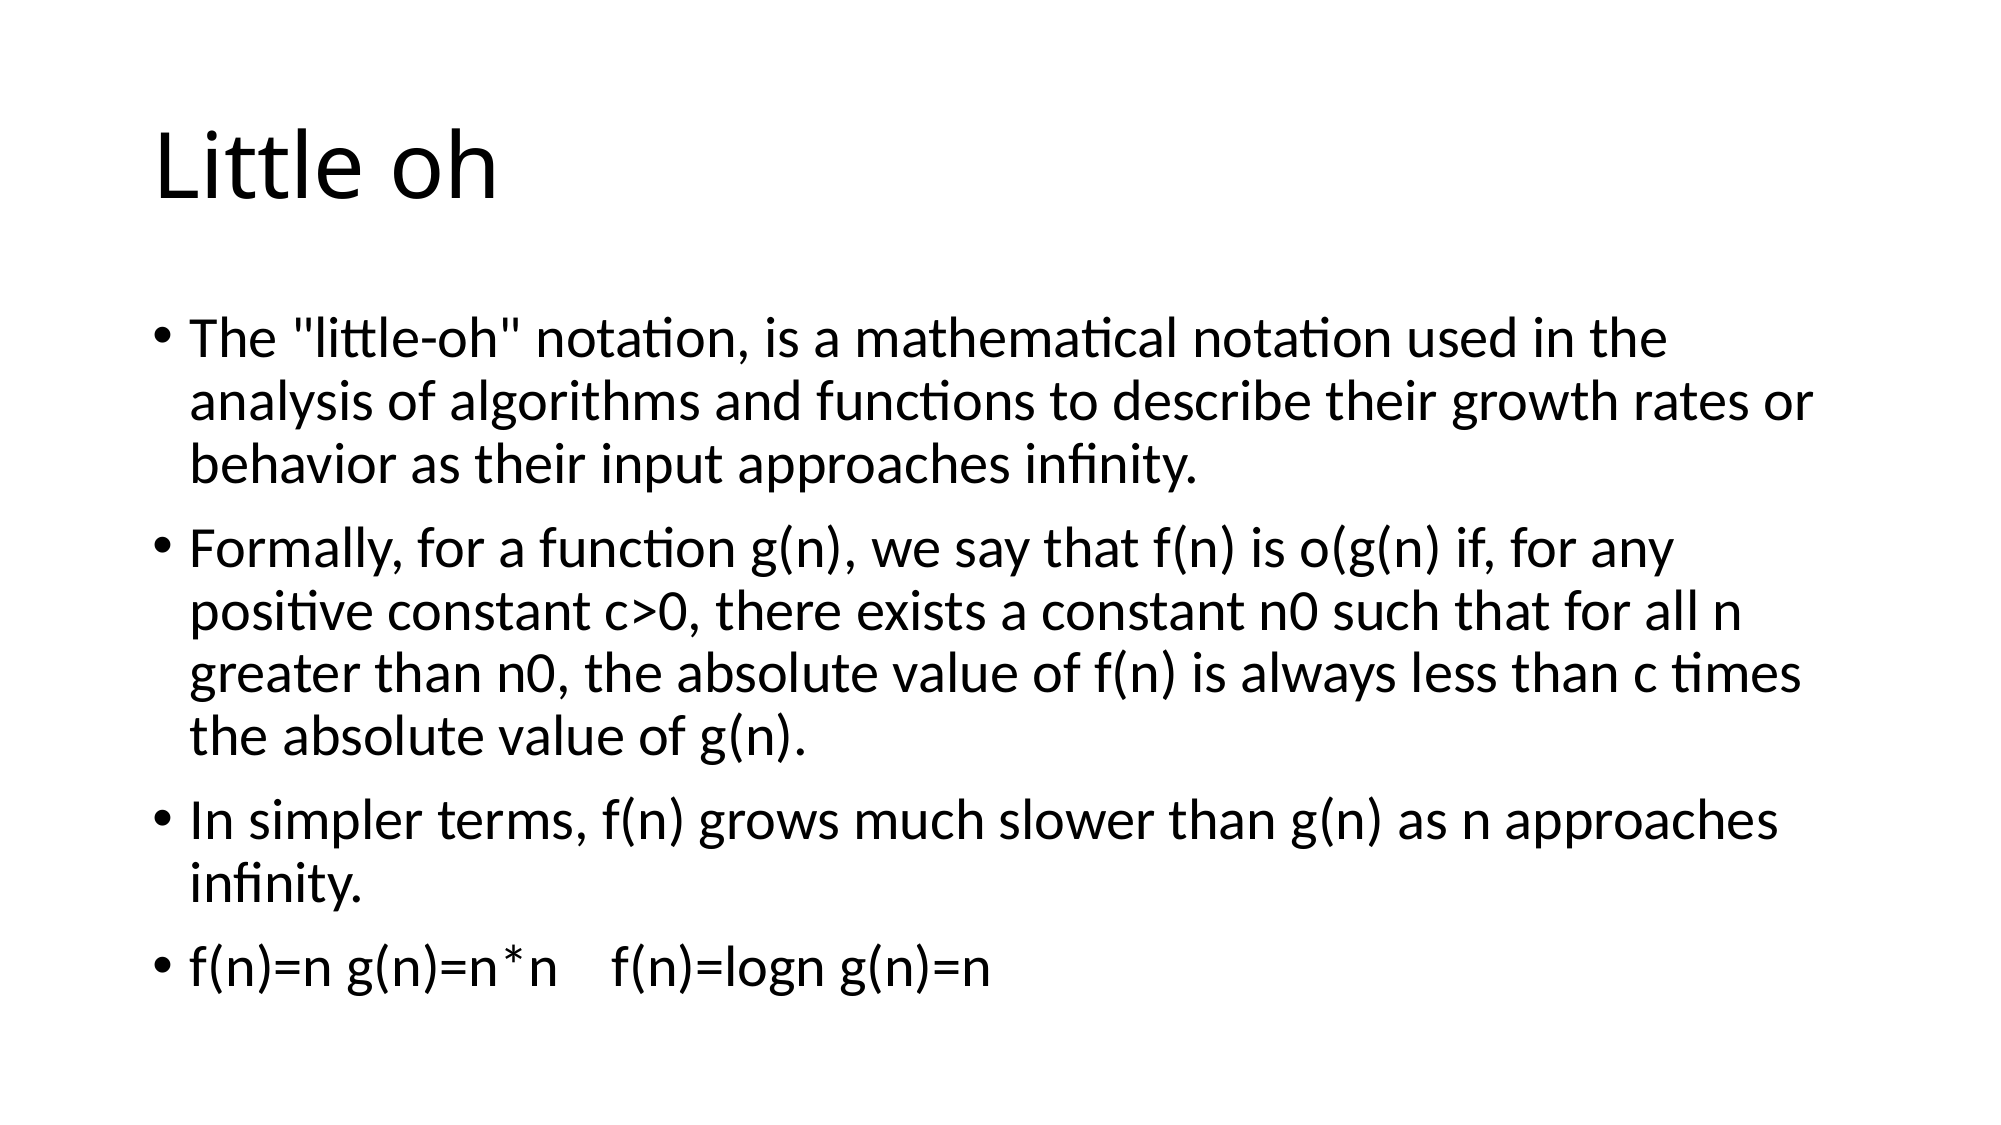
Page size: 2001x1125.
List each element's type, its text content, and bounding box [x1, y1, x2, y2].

title Little oh [137, 59, 1863, 278]
list The "little-oh" notation, is a mathematical notation used in the analysis of algorithms and functions to describe their growth rates or behavior as their input approaches infinity. Formally, for a function g(n), we say that f(n) is o(g(n) if, for any positive constant c>0, there exists a constant n0​ such that for all n greater than n0​, the absolute value of f(n) is always less than c times the absolute value of g(n). In simpler terms, f(n) grows much slower than g(n) as n approaches infinity. f(n)=n g(n)=n*n f(n)=logn g(n)=n [137, 299, 1863, 1014]
